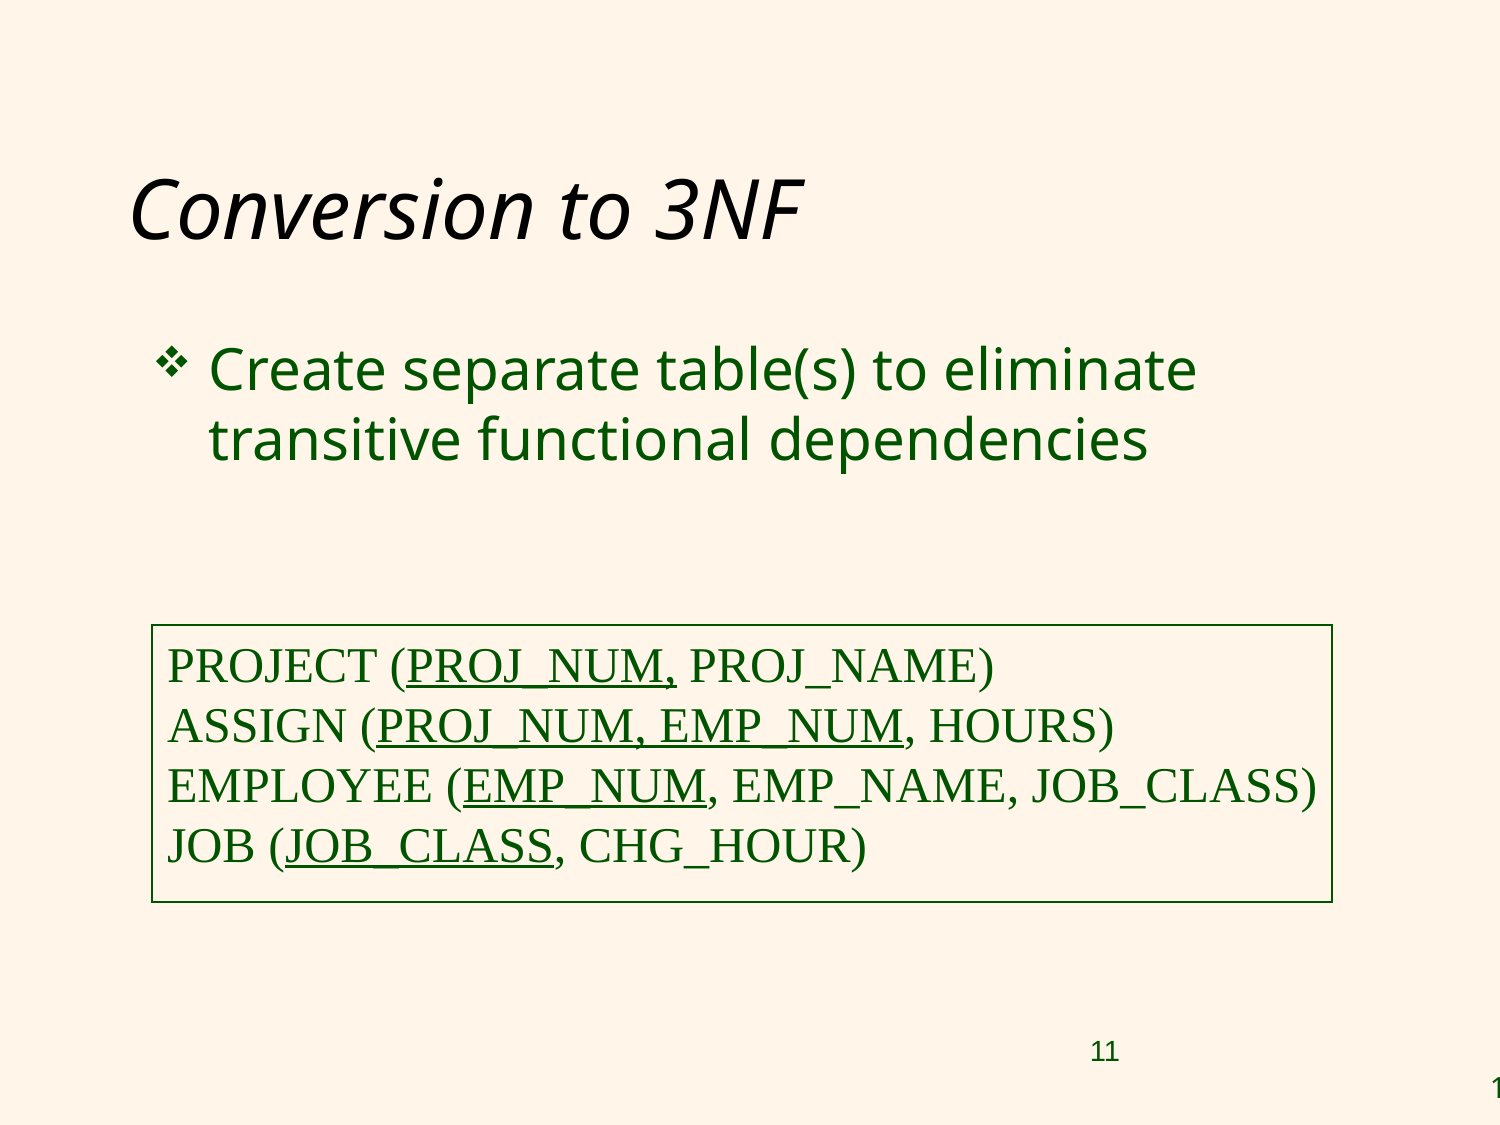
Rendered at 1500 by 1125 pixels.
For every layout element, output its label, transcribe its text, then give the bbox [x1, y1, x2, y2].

title Conversion to 3NF [112, 99, 1388, 313]
text_box PROJECT (PROJ_NUM, PROJ_NAME) ASSIGN (PROJ_NUM, EMP_NUM, HOURS) EMPLOYEE (EMP_NUM, EMP_NAME, JOB_CLASS) JOB (JOB_CLASS, CHG_HOUR) [152, 624, 1333, 903]
slide_number 11 [1074, 1024, 1425, 1103]
list Create separate table(s) to eliminate transitive functional dependencies [137, 324, 1413, 532]
